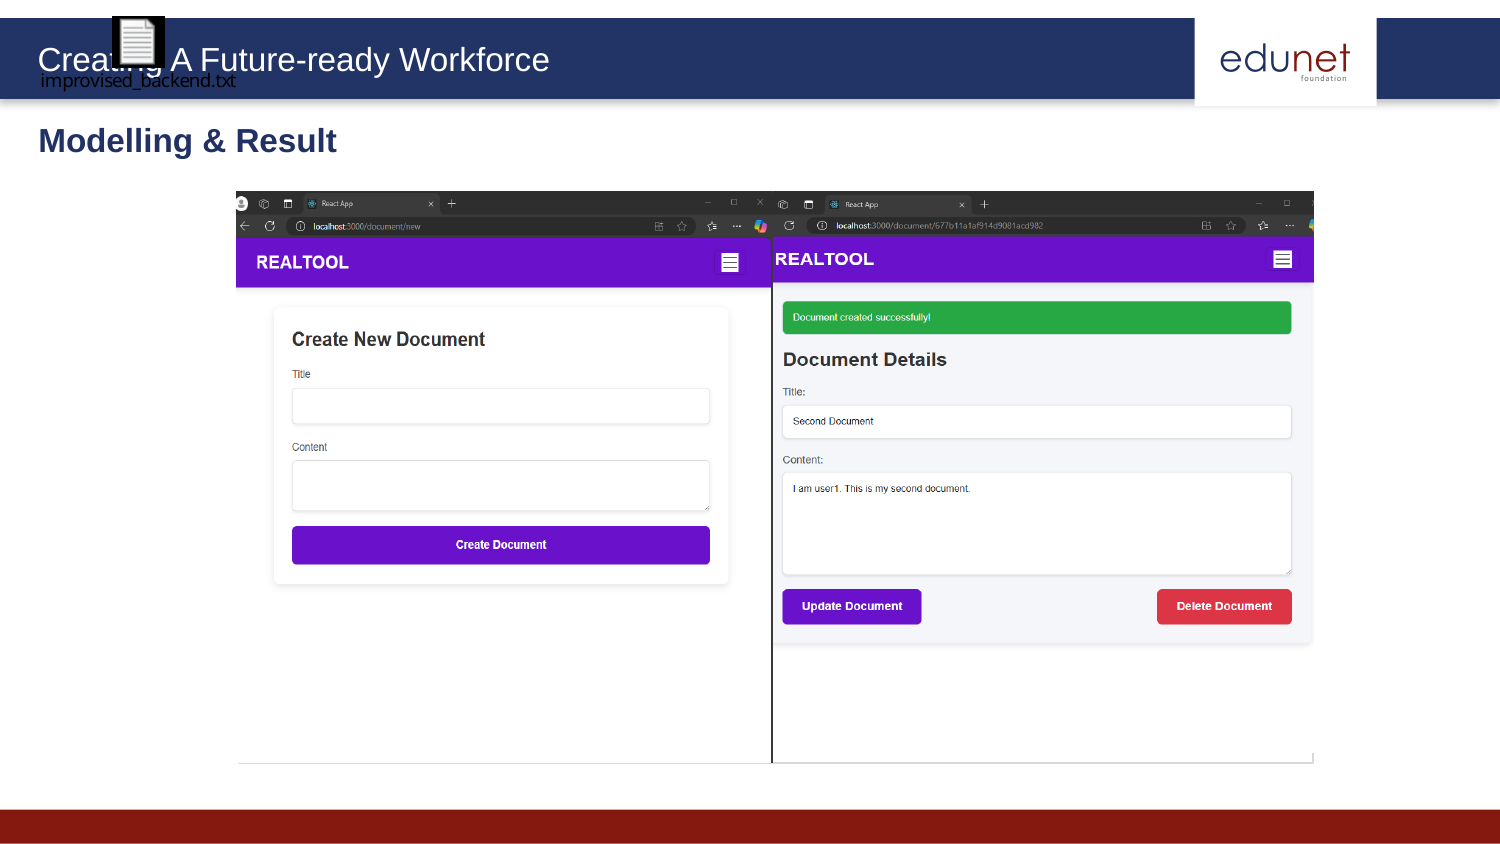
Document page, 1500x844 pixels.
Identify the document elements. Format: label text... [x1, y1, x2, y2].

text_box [15, 15, 262, 101]
text_box [777, 758, 1315, 765]
picture [1215, 38, 1356, 86]
picture [236, 191, 1314, 764]
text_box Modelling & Result [23, 112, 750, 167]
